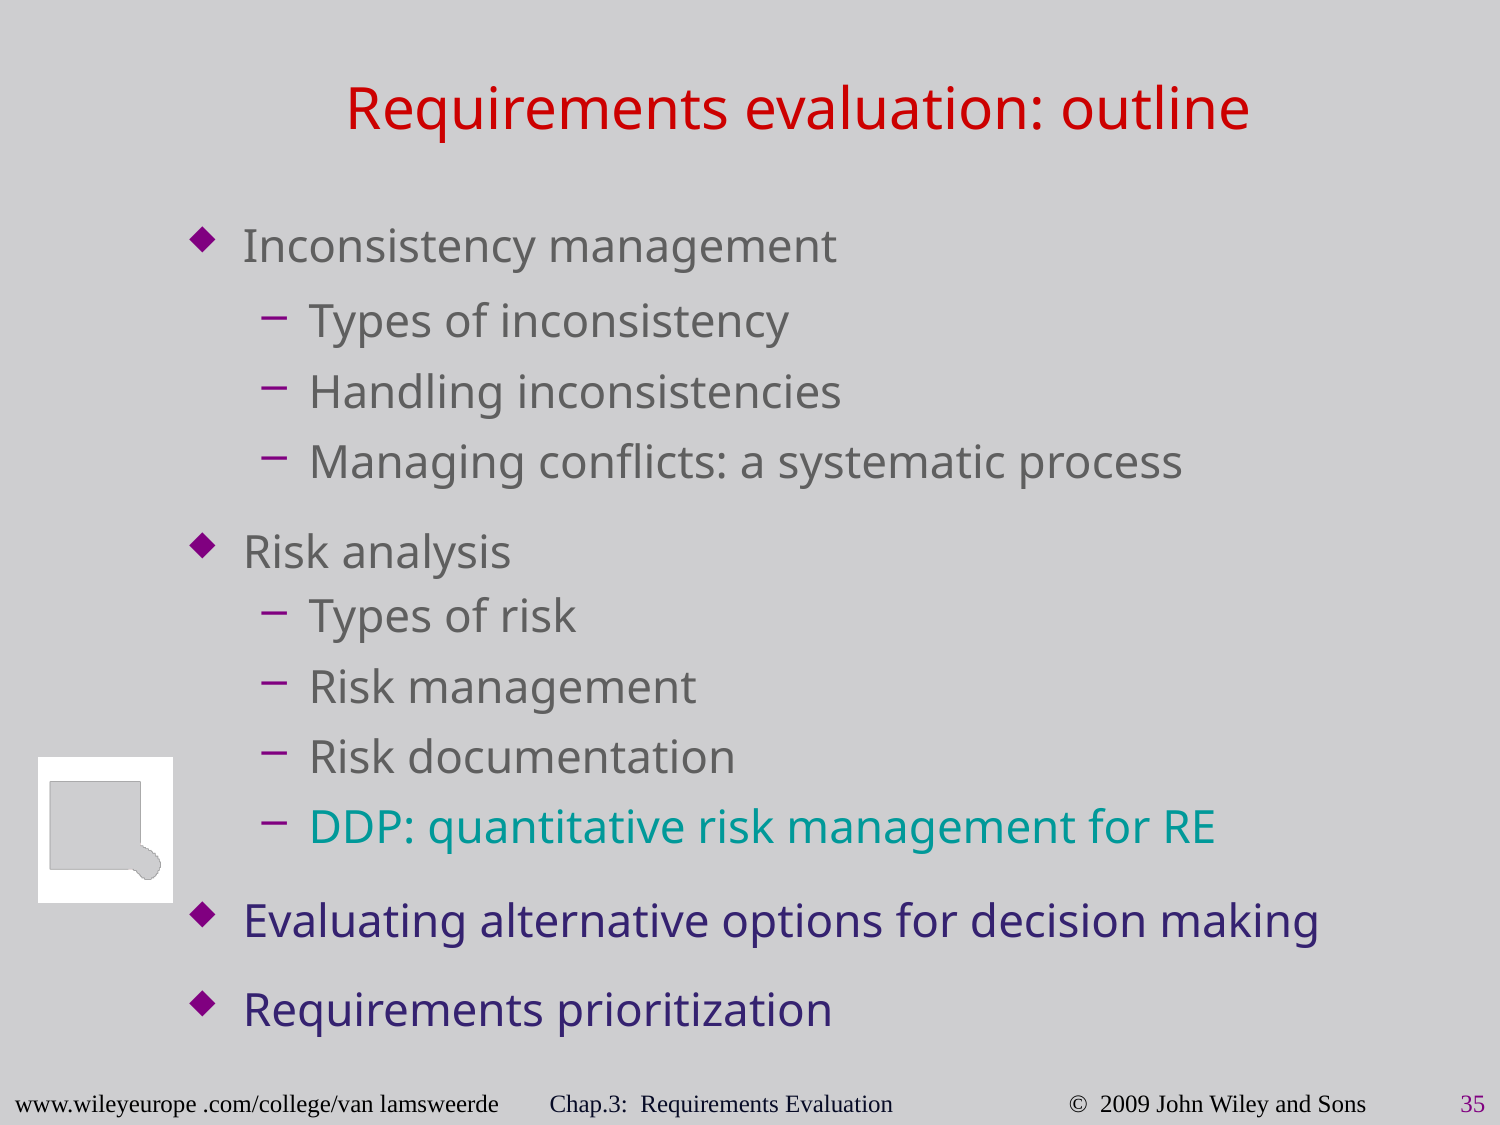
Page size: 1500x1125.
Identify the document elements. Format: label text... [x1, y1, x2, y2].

title Requirements evaluation: outline [127, 40, 1470, 166]
picture [37, 756, 173, 903]
list Inconsistency management Types of inconsistency Handling inconsistencies Managing conflicts: a systematic process Risk analysis Types of risk Risk management Risk documentation DDP: quantitative risk management for RE Evaluating alternative options for decision making Requirements prioritization [54, 206, 1454, 1041]
